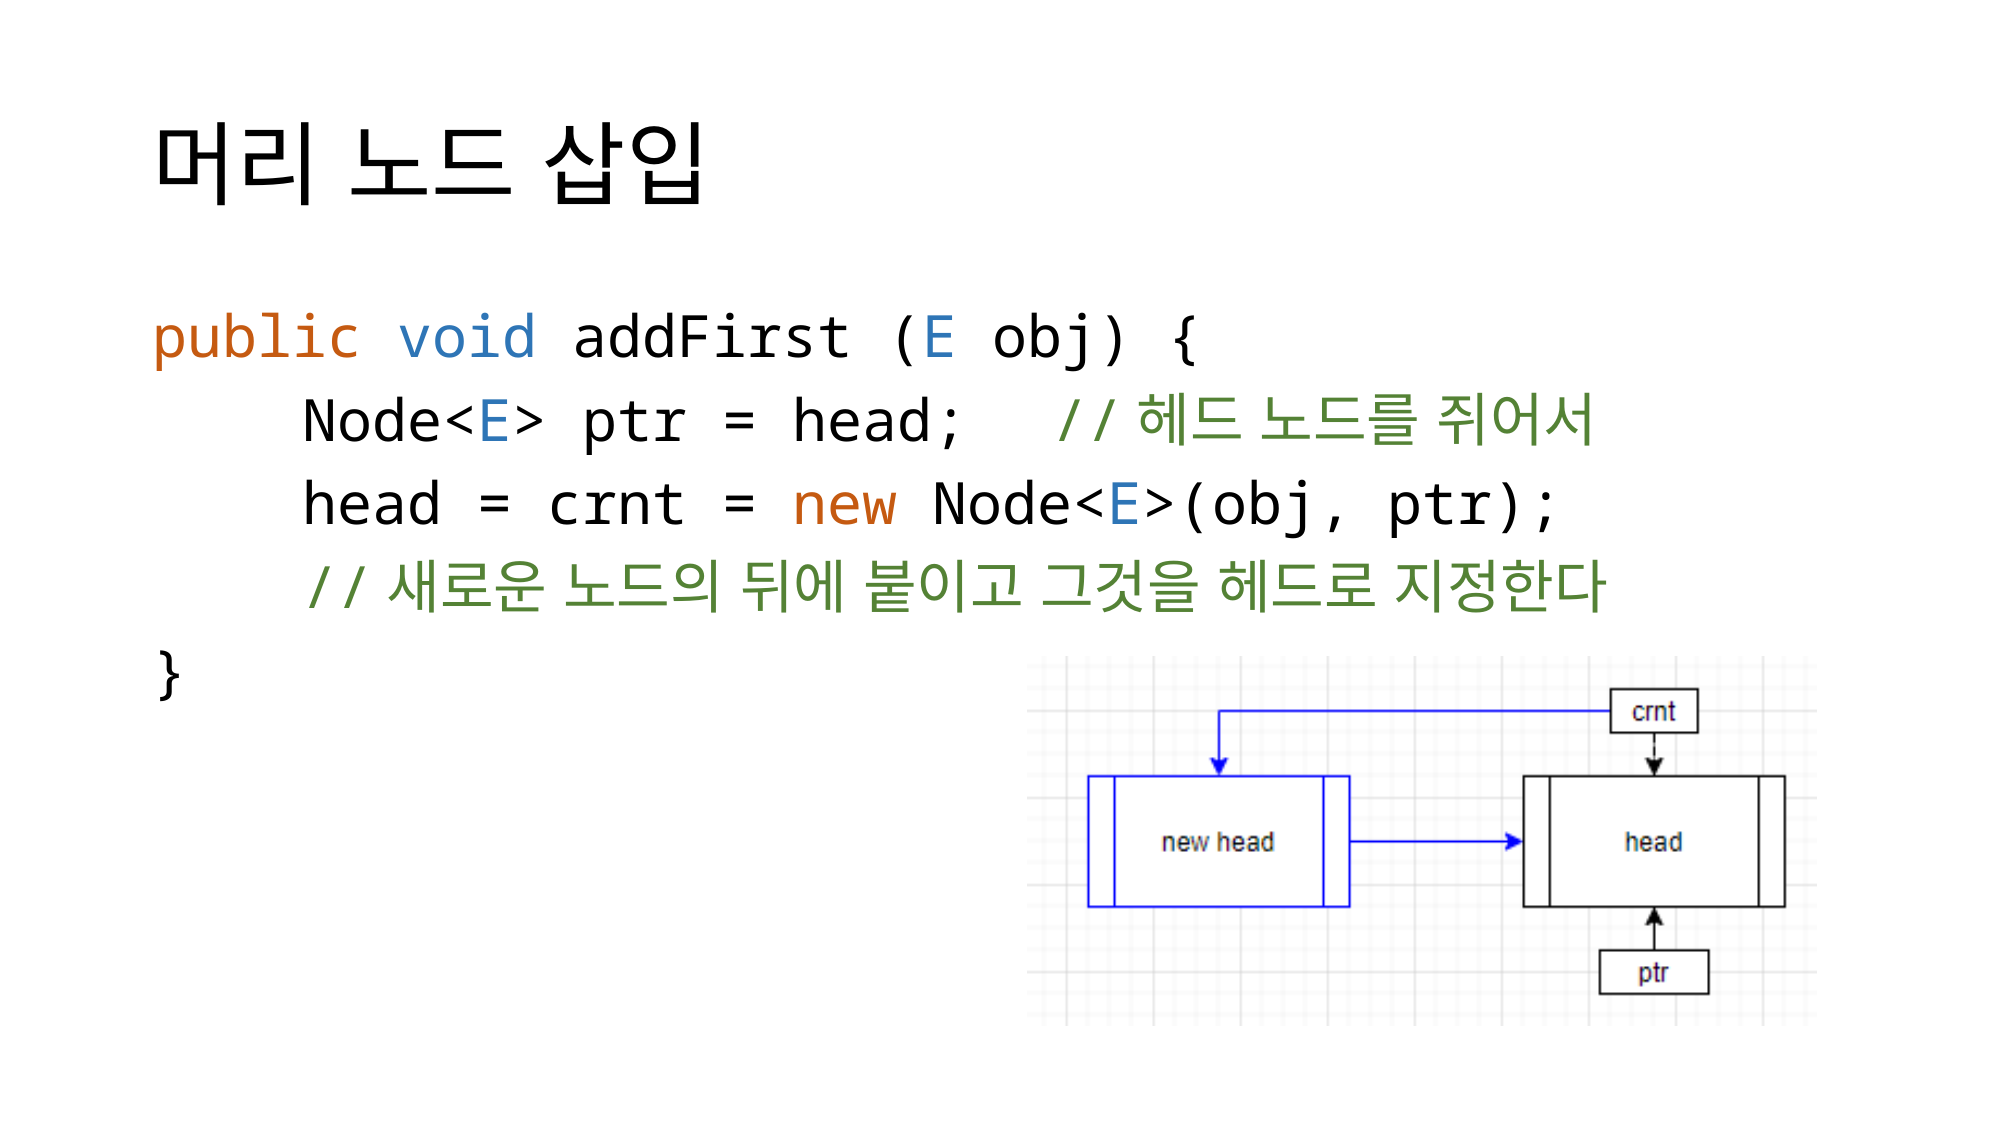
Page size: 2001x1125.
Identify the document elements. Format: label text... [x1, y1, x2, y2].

picture [1027, 656, 1817, 1026]
title 머리 노드 삽입 [137, 59, 1863, 278]
list public void addFirst (E obj) { Node<E> ptr = head; //헤드 노드를 쥐어서 head = crnt = new Node<E>(obj, ptr); //새로운 노드의 뒤에 붙이고 그것을 헤드로 지정한다 } [137, 299, 1863, 1014]
